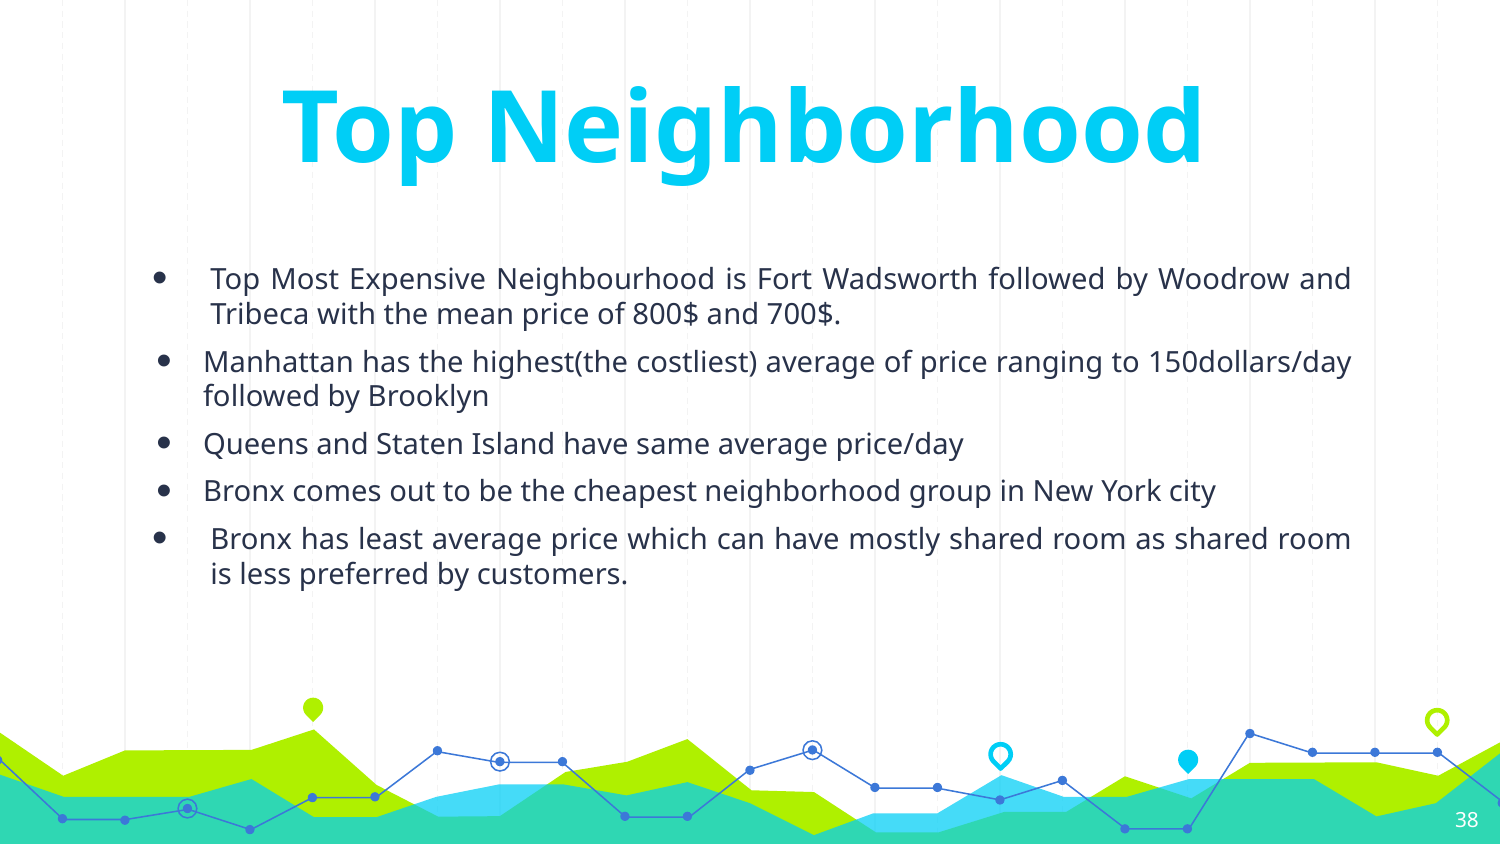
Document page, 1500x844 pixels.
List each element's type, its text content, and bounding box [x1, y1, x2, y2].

title Top Neighborhood [170, 80, 1318, 197]
slide_number 38 [1403, 791, 1494, 844]
list Top Most Expensive Neighbourhood is Fort Wadsworth followed by Woodrow and Tribeca with the mean price of 800$ and 700$. Manhattan has the highest(the costliest) average of price ranging to 150dollars/day followed by Brooklyn Queens and Staten Island have same average price/day Bronx comes out to be the cheapest neighborhood group in New York city Bronx has least average price which can have mostly shared room as shared room is less preferred by customers. [120, 197, 1368, 690]
